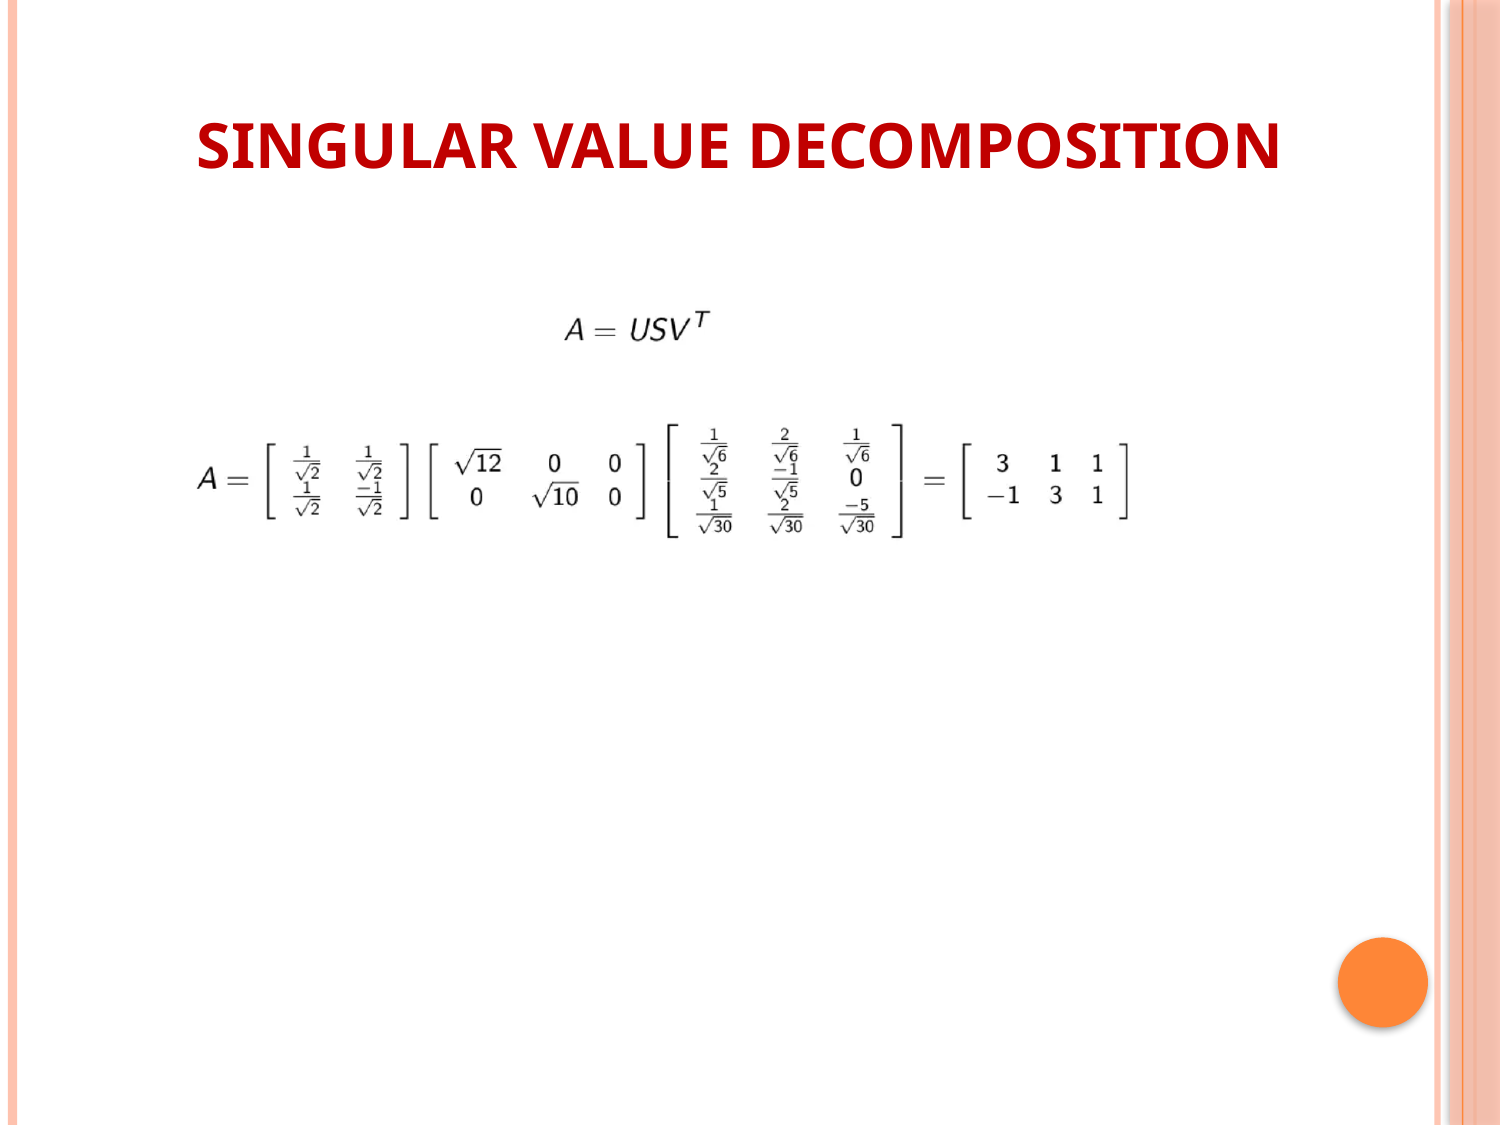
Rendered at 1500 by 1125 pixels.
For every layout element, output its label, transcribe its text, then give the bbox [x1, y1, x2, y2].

text_box Singular Value Decomposition [99, 62, 1379, 189]
picture [161, 188, 1138, 690]
